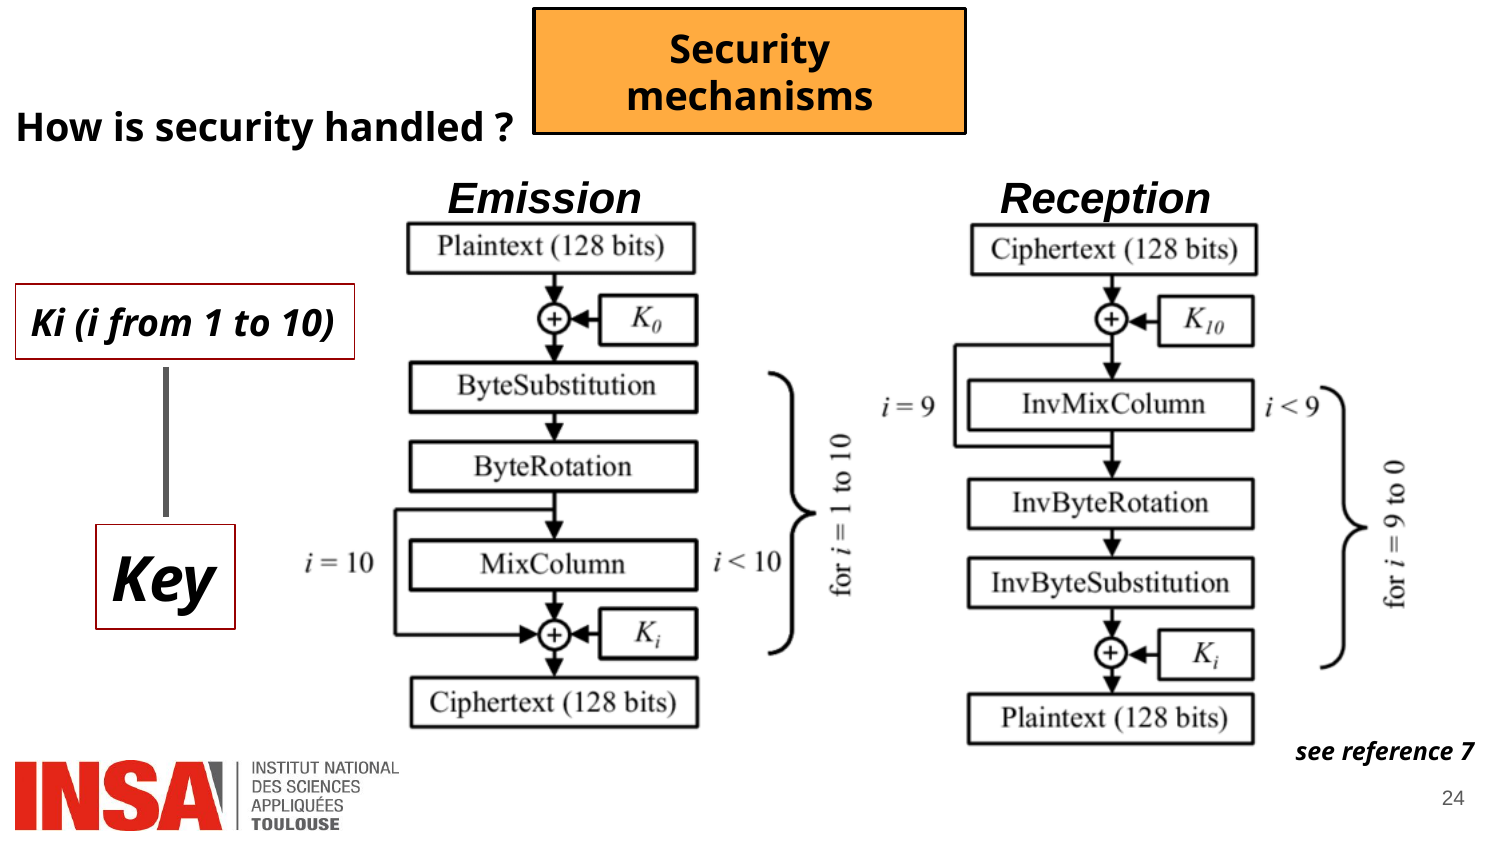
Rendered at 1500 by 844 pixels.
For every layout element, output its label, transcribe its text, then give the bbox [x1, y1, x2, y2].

text_box Key [96, 524, 236, 630]
picture [15, 219, 1414, 831]
text_box Reception [985, 154, 1250, 217]
text_box How is security handled ? [0, 86, 624, 165]
text_box see reference 7 [1280, 720, 1500, 781]
text_box Emission [432, 154, 665, 217]
slide_number 24 [1389, 781, 1480, 830]
text_box Security mechanisms [534, 8, 966, 134]
text_box Ki (i from 1 to 10) [15, 284, 272, 359]
